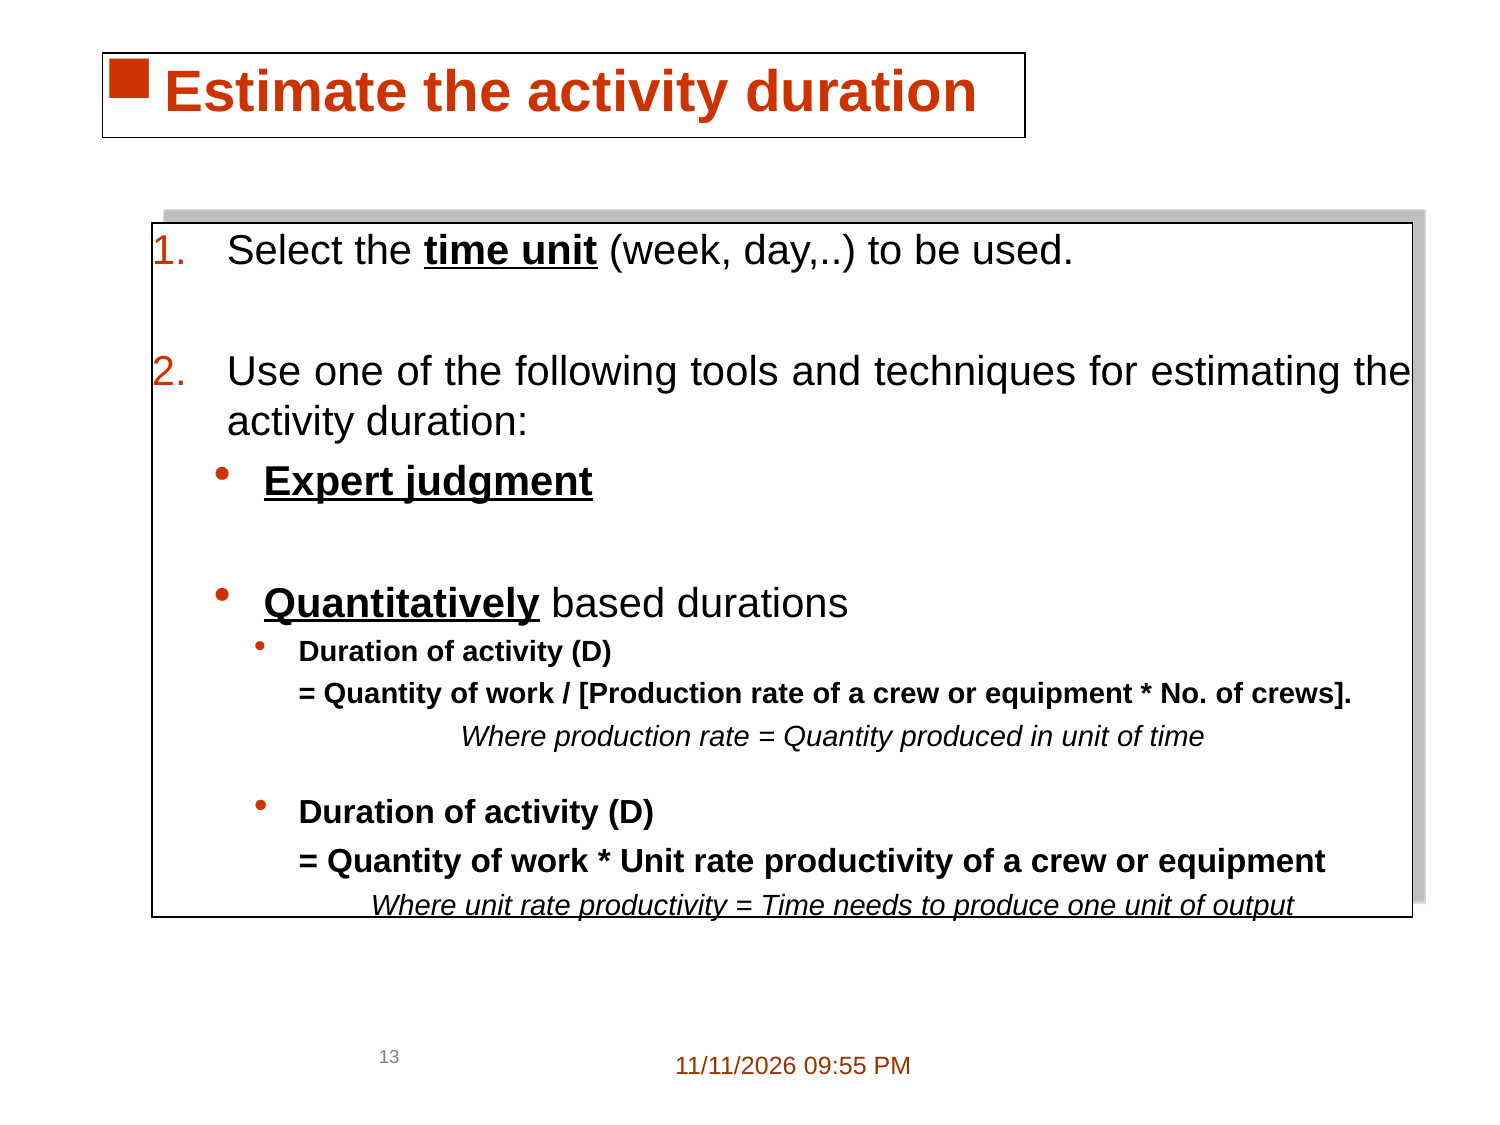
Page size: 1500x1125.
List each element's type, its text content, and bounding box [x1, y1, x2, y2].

title Estimate the activity duration [102, 52, 1026, 138]
list Select the time unit (week, day,..) to be used. Use one of the following tools and techniques for estimating the activity duration: Expert judgment Quantitatively based durations Duration of activity (D) = Quantity of work / [Production rate of a crew or equipment * No. of crews]. Where production rate = Quantity produced in unit of time Duration of activity (D) = Quantity of work * Unit rate productivity of a crew or equipment Where unit rate productivity = Time needs to produce one unit of output [151, 222, 1413, 918]
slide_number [674, 1049, 914, 1076]
slide_number 13 [359, 1044, 419, 1097]
